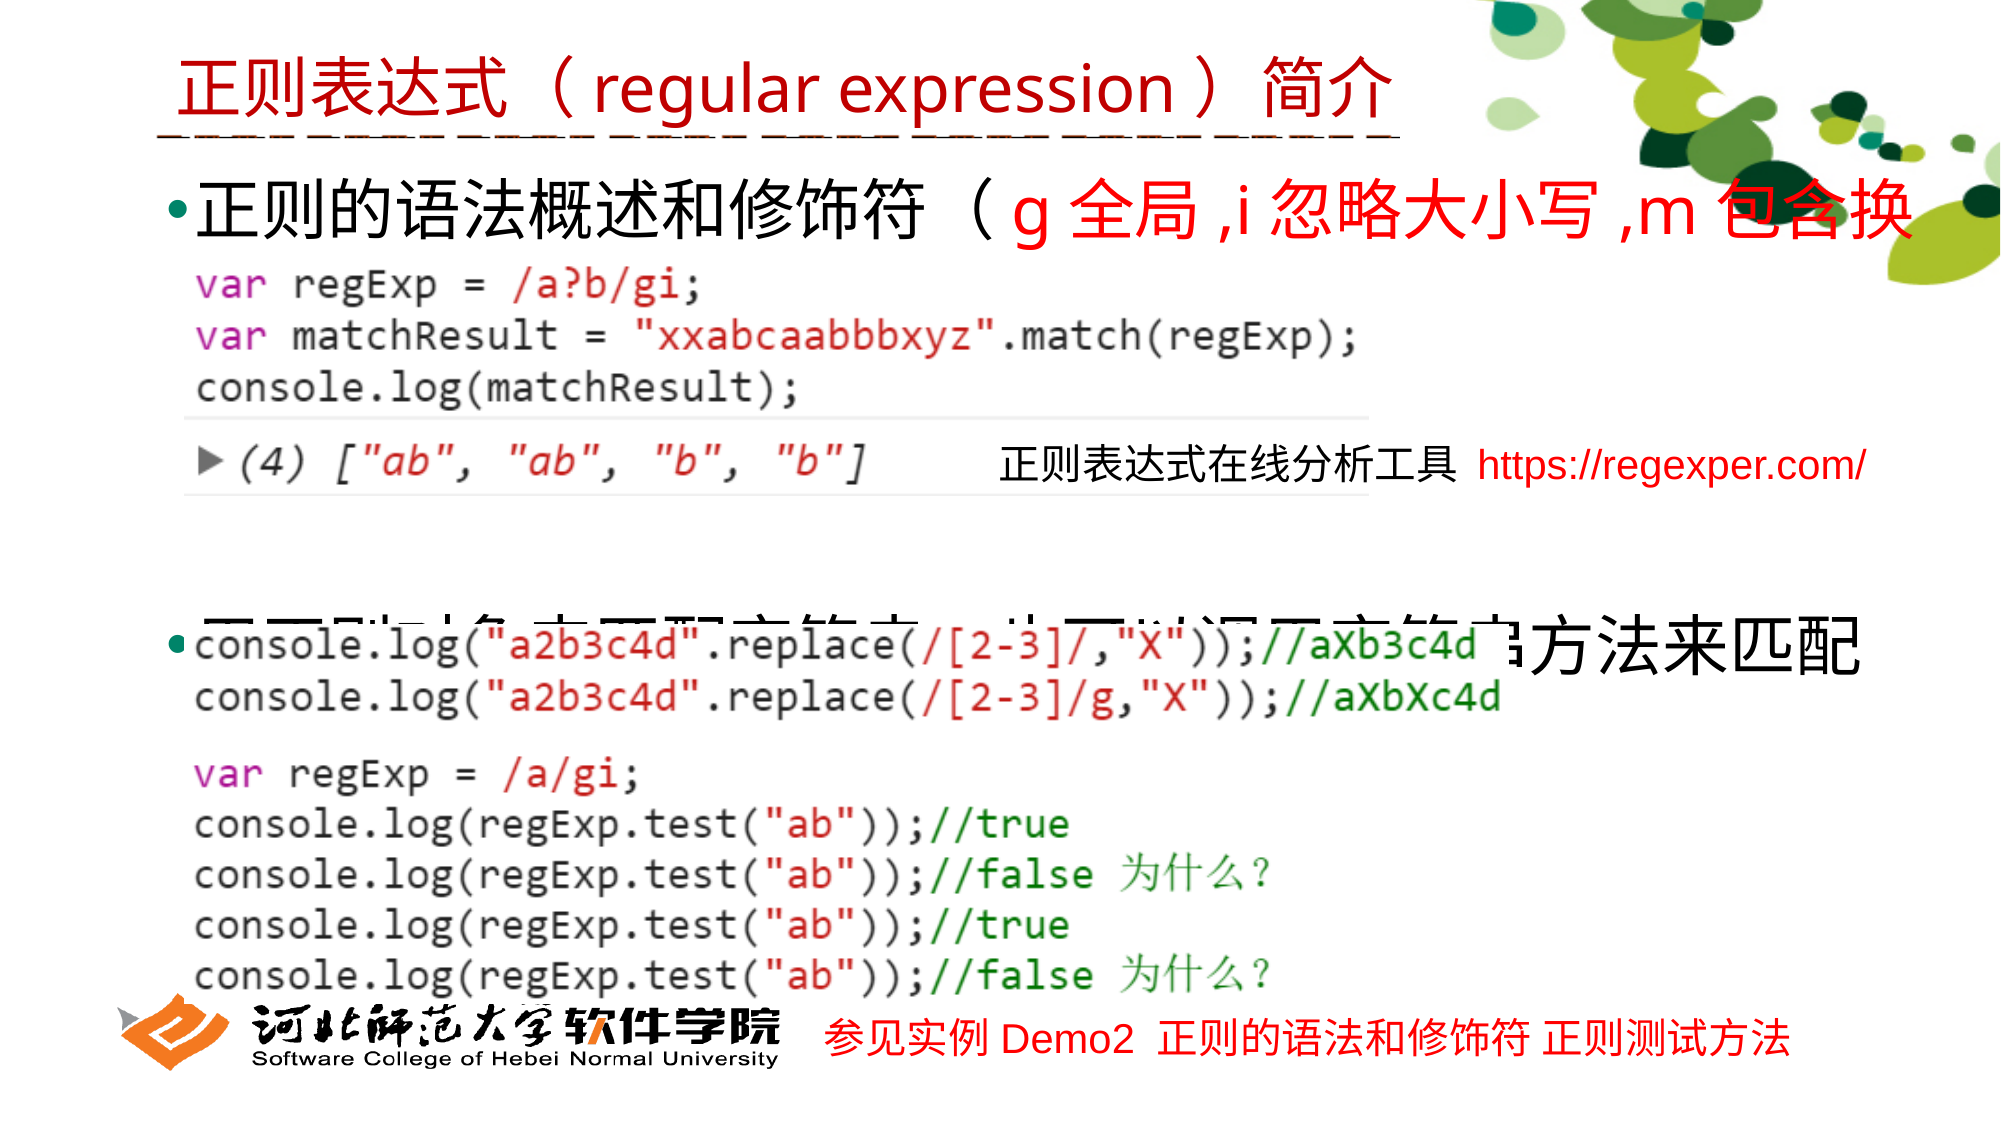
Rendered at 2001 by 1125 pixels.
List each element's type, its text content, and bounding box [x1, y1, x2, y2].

text_box 正则表达式在线分析工具 https://regexper.com/ [1372, 430, 1885, 496]
text_box 参见实例Demo2 正则的语法和修饰符 正则测试方法 [808, 1004, 1835, 1069]
picture [0, 0, 2001, 1125]
list 正则表达式（regular expression）简介 [161, 38, 1670, 120]
list 正则的语法概述和修饰符（g全局,i忽略大小写,m包含换行） 用正则对象来匹配字符串，也可以调用字符串方法来匹配 [152, 128, 1991, 993]
